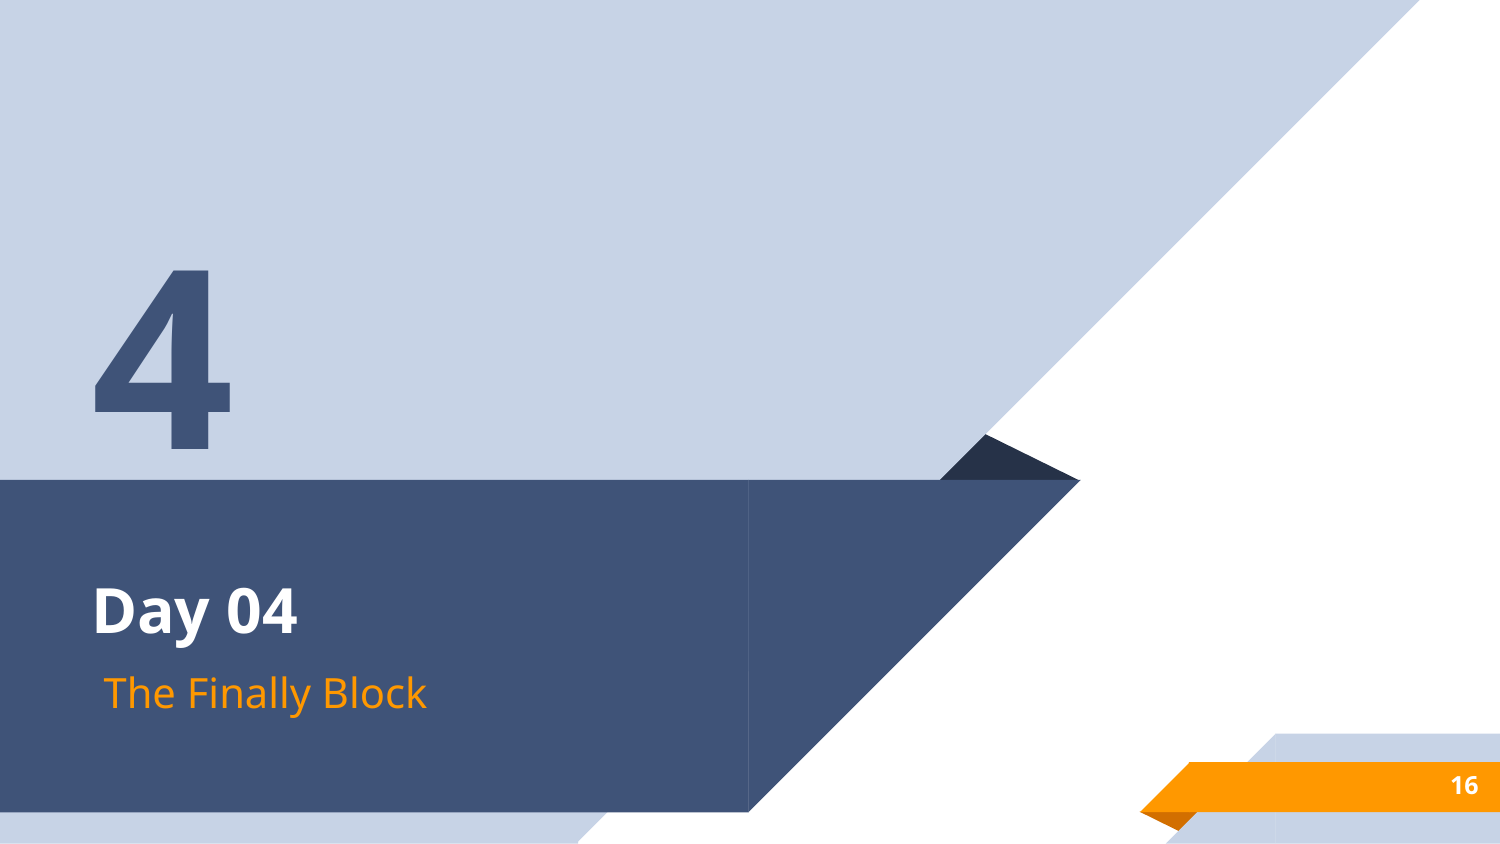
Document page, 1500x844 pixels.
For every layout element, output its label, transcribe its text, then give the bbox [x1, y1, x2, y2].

text_box 4 [76, 0, 434, 515]
subtitle The Finally Block [76, 652, 748, 781]
slide_number 16 [1249, 760, 1494, 813]
title Day 04 [76, 470, 748, 652]
